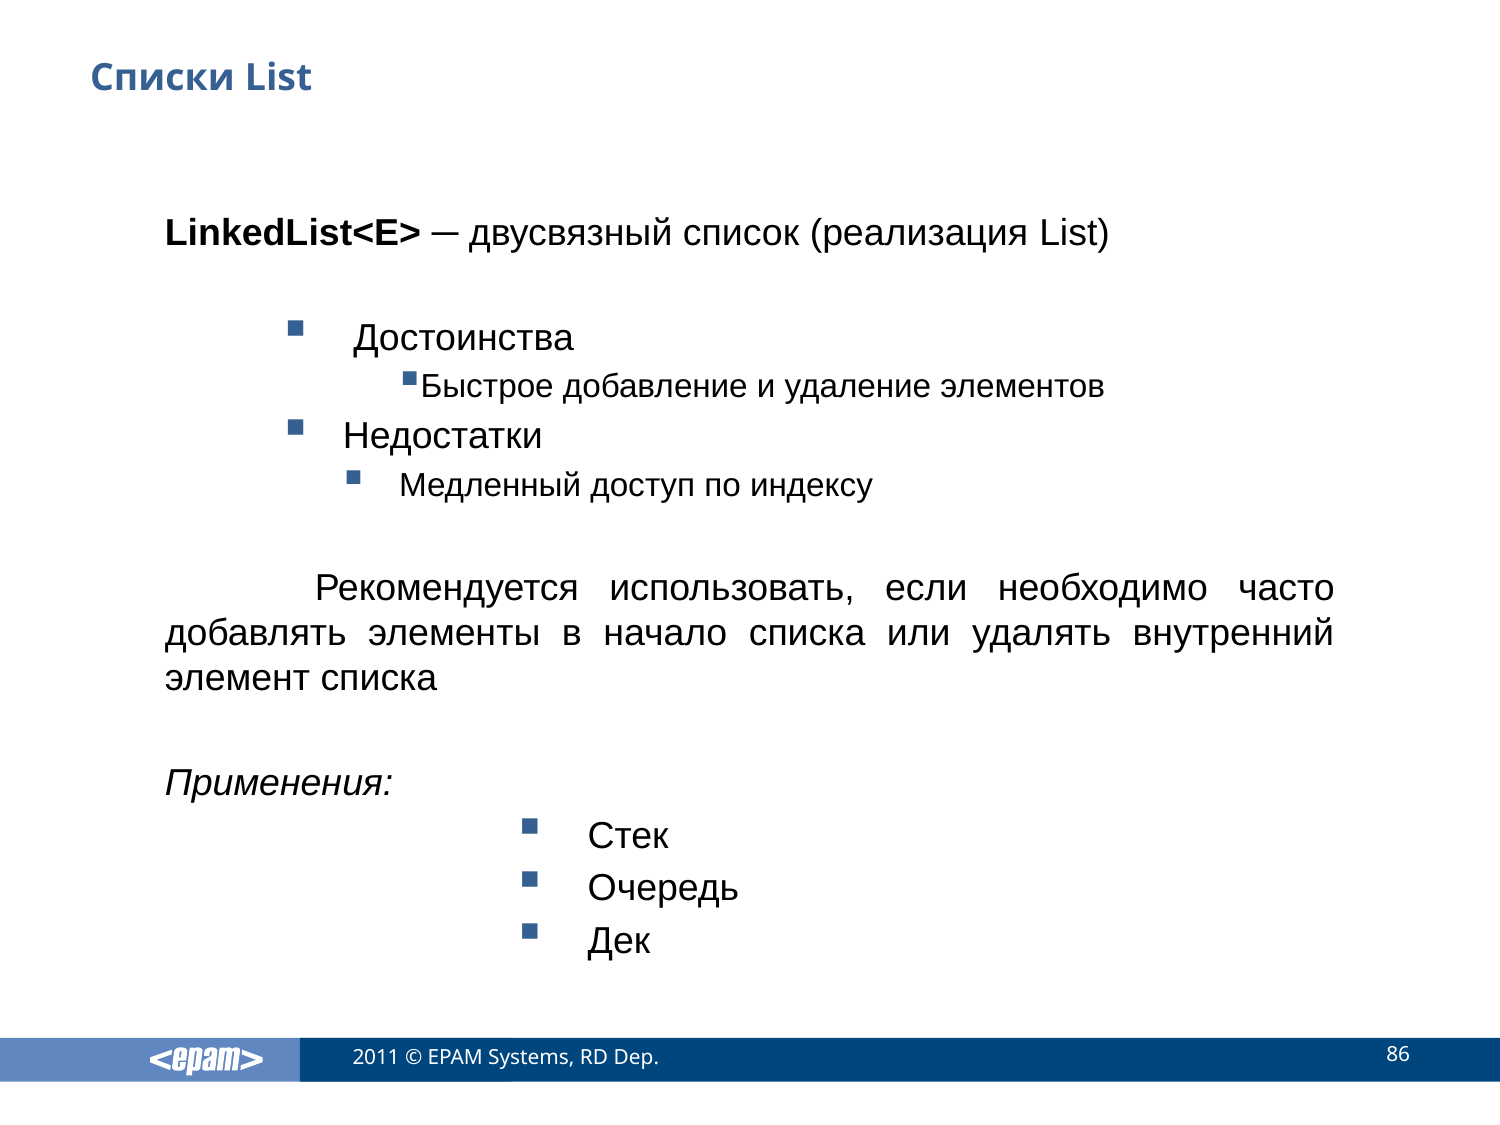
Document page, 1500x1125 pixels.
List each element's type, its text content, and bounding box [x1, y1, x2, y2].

slide_number 86 [1262, 1025, 1425, 1085]
list LinkedList<E> ─ двусвязный список (реализация List) Достоинства Быстрое добавление и удаление элементов Недостатки Медленный доступ по индексу Рекомендуется использовать, если необходимо часто добавлять элементы в начало списка или удалять внутренний элемент списка Применения: Стек Очередь Дек [150, 200, 1350, 988]
footer 2011 © EPAM Systems, RD Dep. [337, 1028, 738, 1088]
title Списки List [75, 45, 1425, 163]
